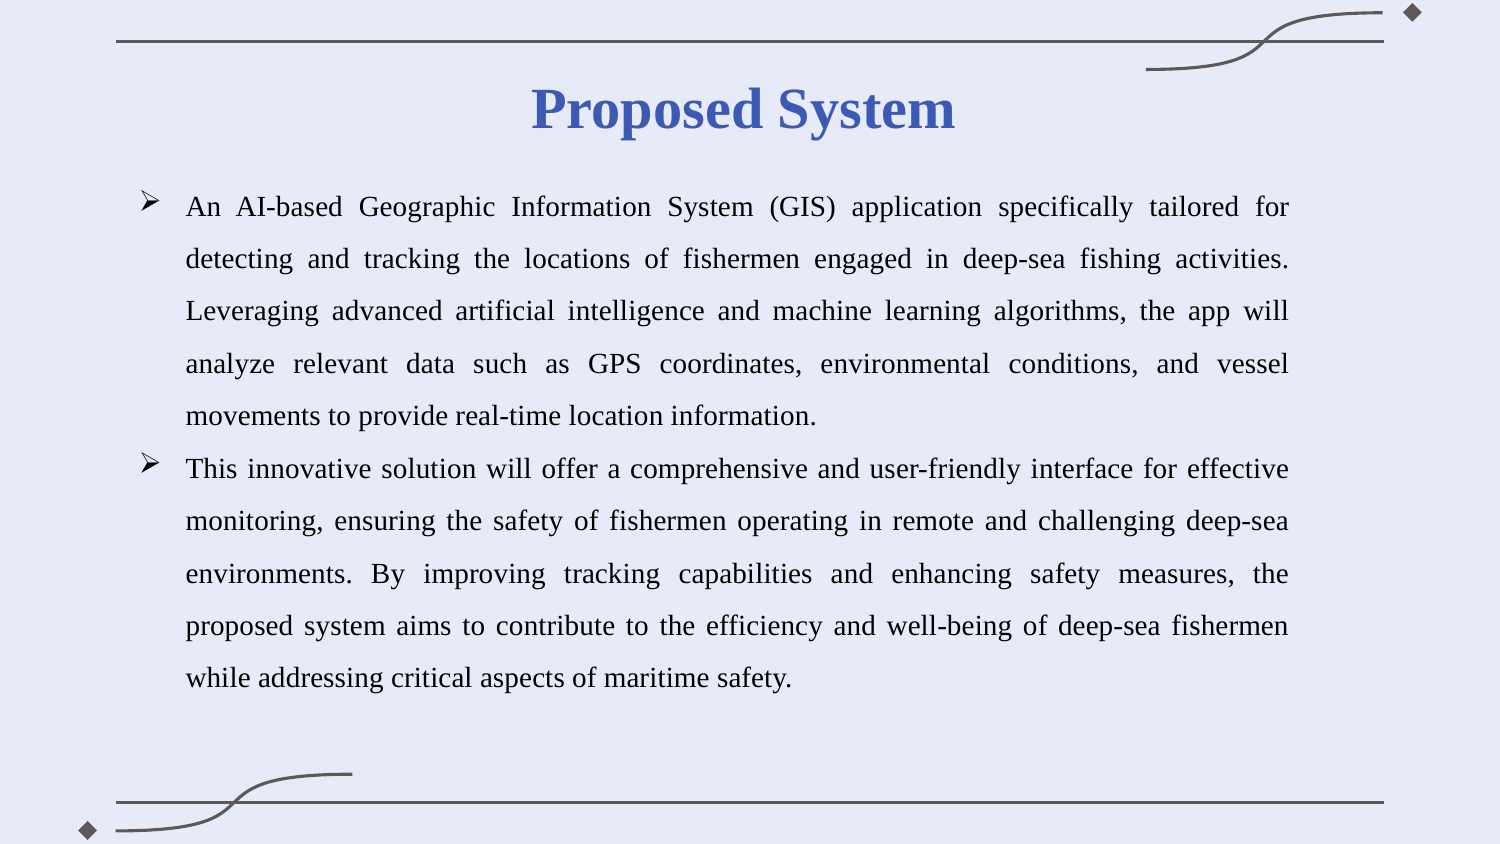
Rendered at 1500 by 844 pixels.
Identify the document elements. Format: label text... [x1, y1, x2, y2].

title Proposed System [112, 55, 1376, 150]
text_box An AI-based Geographic Information System (GIS) application specifically tailored for detecting and tracking the locations of fishermen engaged in deep-sea fishing activities. Leveraging advanced artificial intelligence and machine learning algorithms, the app will analyze relevant data such as GPS coordinates, environmental conditions, and vessel movements to provide real-time location information. This innovative solution will offer a comprehensive and user-friendly interface for effective monitoring, ensuring the safety of fishermen operating in remote and challenging deep-sea environments. By improving tracking capabilities and enhancing safety measures, the proposed system aims to contribute to the efficiency and well-being of deep-sea fishermen while addressing critical aspects of maritime safety. [123, 161, 1306, 702]
